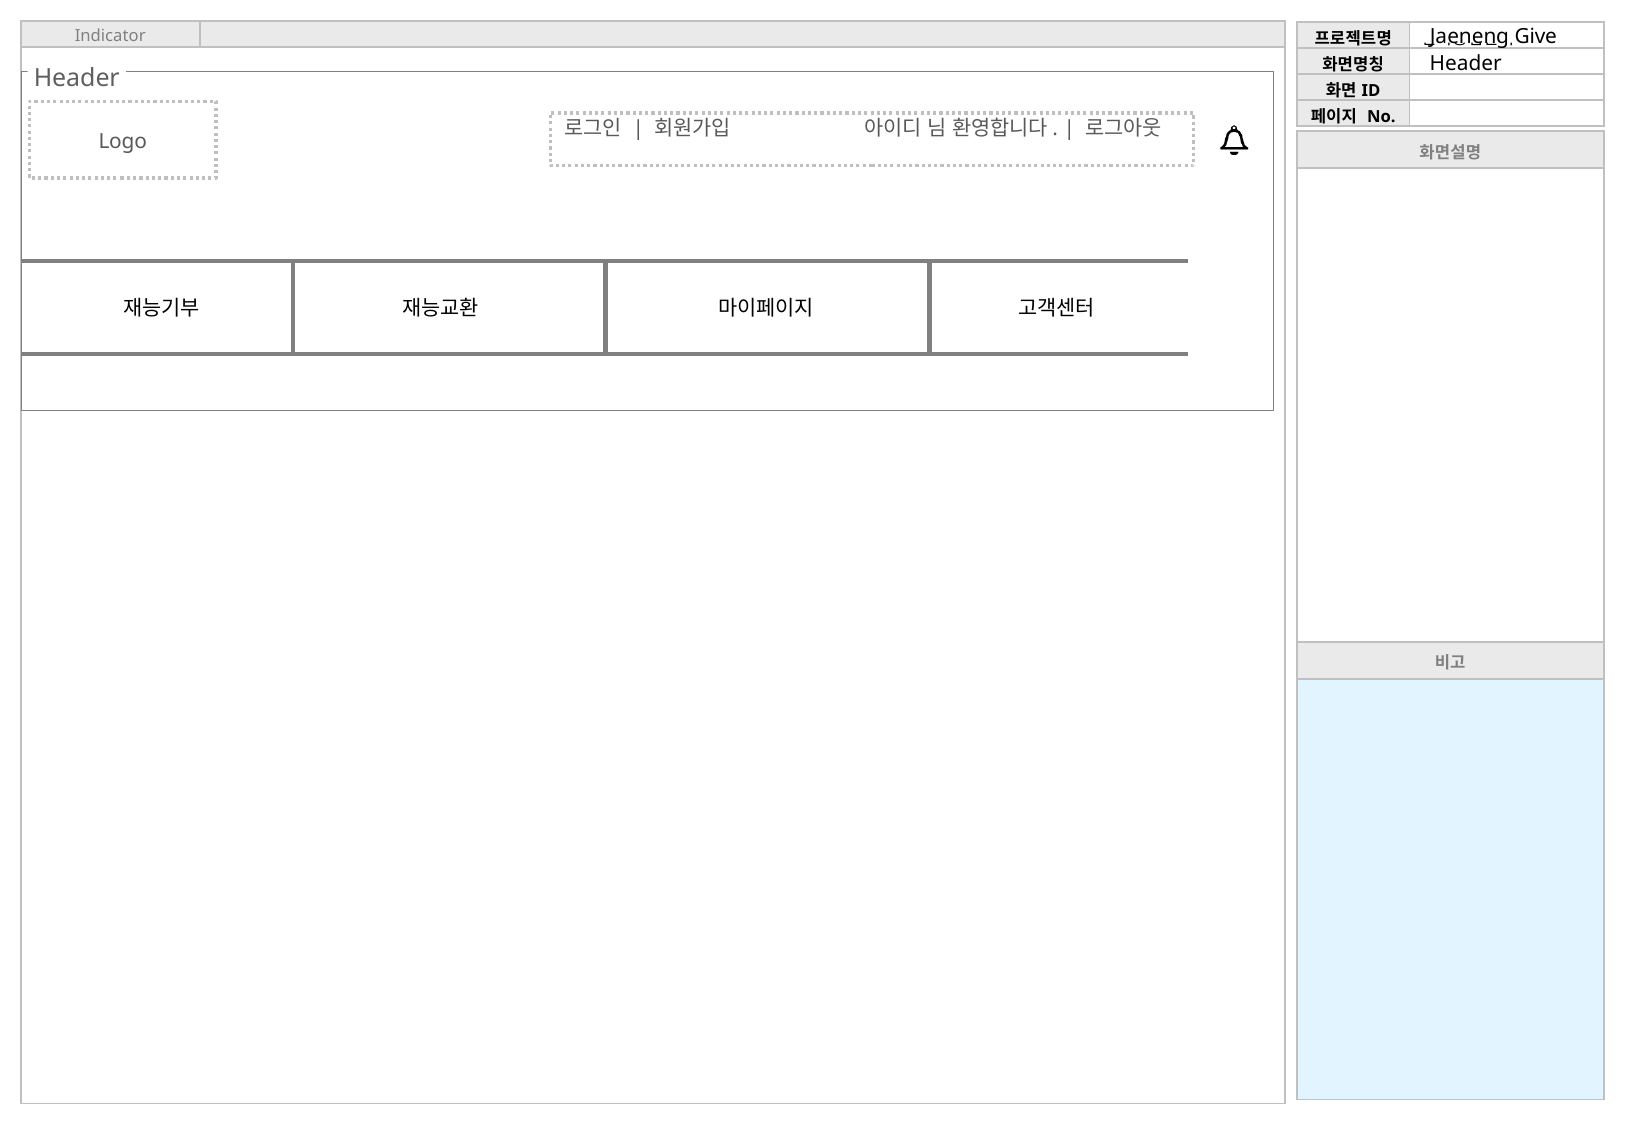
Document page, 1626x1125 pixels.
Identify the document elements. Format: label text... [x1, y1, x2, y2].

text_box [20, 59, 1274, 412]
text_box Header [1414, 42, 1604, 83]
text_box [1408, 42, 1414, 79]
text_box [1604, 42, 1614, 79]
